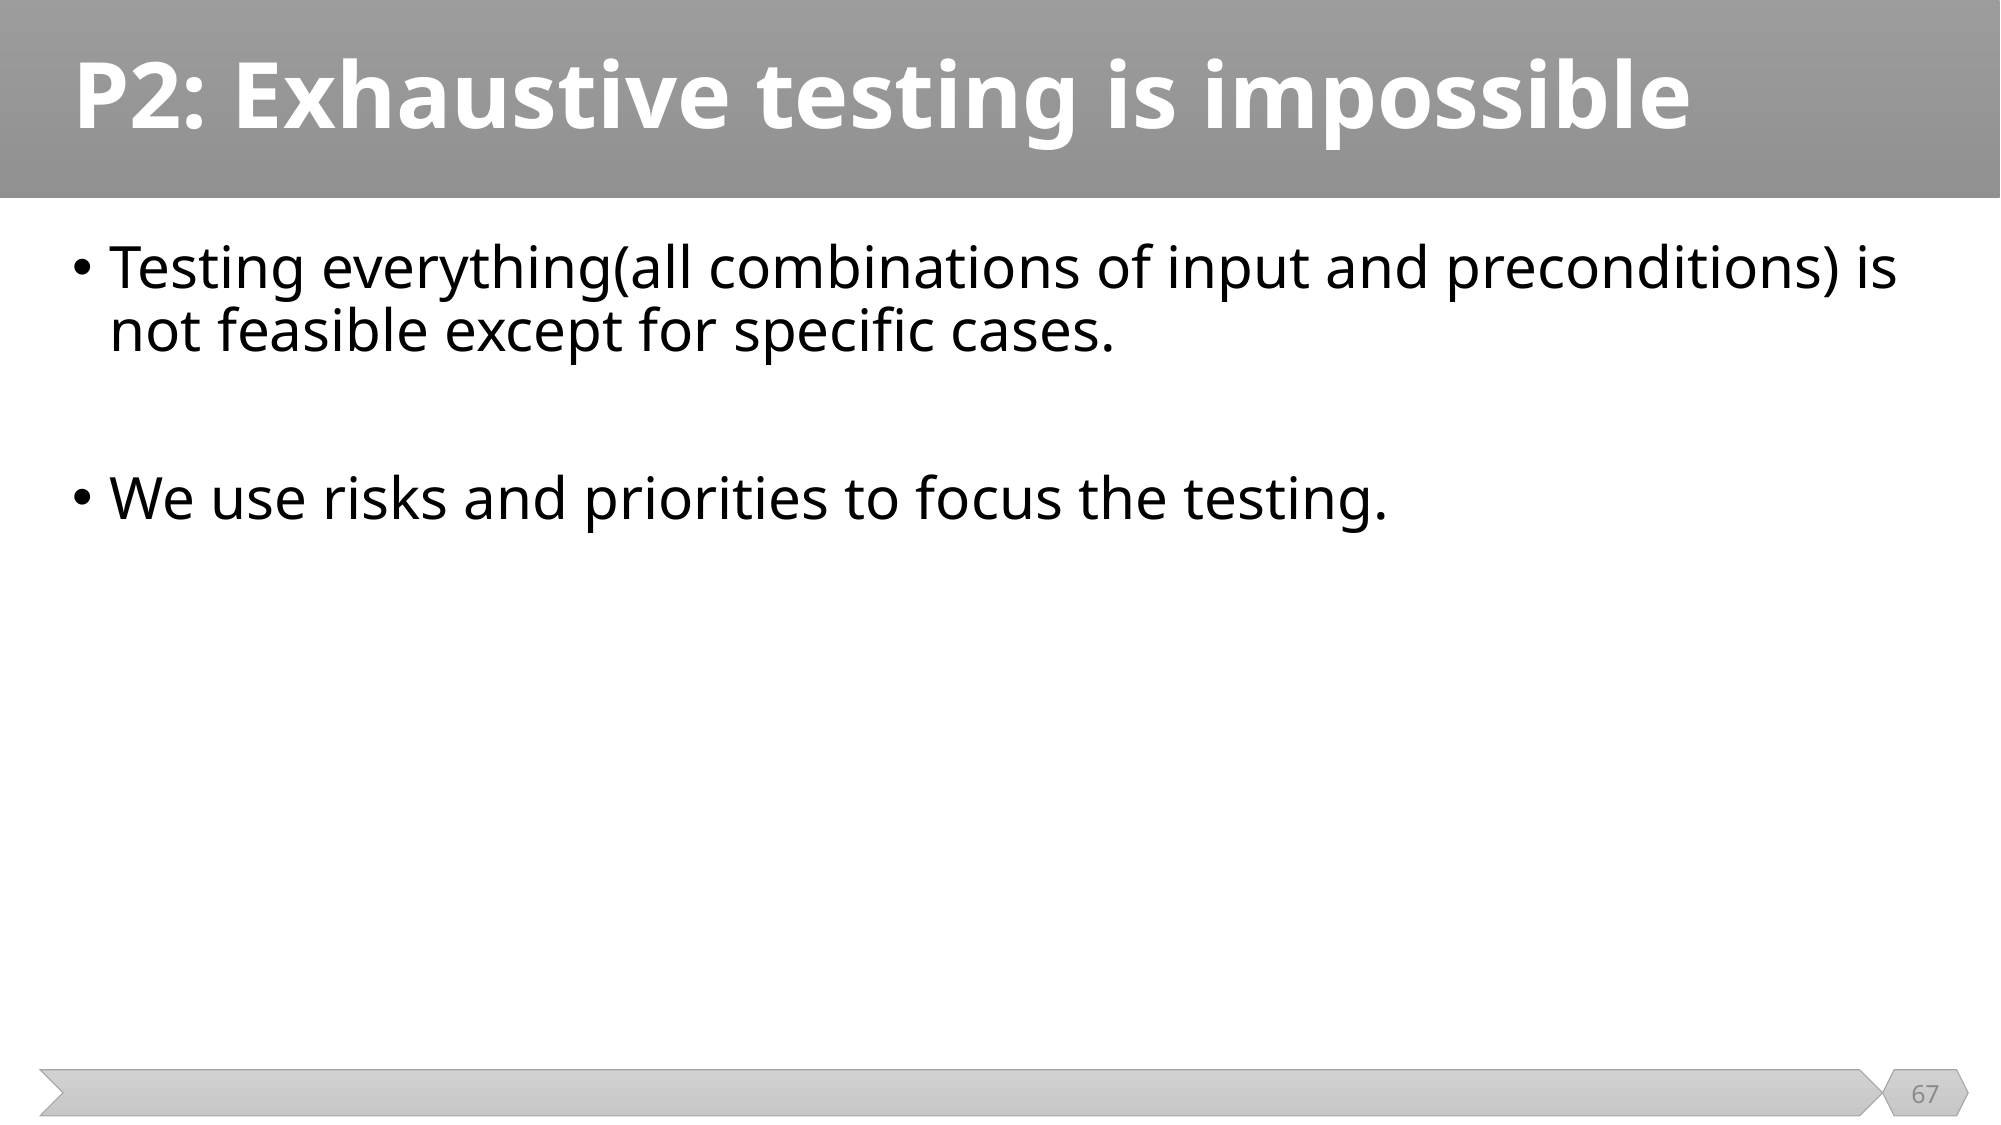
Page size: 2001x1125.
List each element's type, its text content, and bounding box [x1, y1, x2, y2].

title P2: Exhaustive testing is impossible [56, 0, 1969, 199]
list Testing everything(all combinations of input and preconditions) is not feasible except for specific cases. We use risks and priorities to focus the testing. [56, 230, 1969, 1010]
slide_number 67 [1882, 1065, 1969, 1125]
